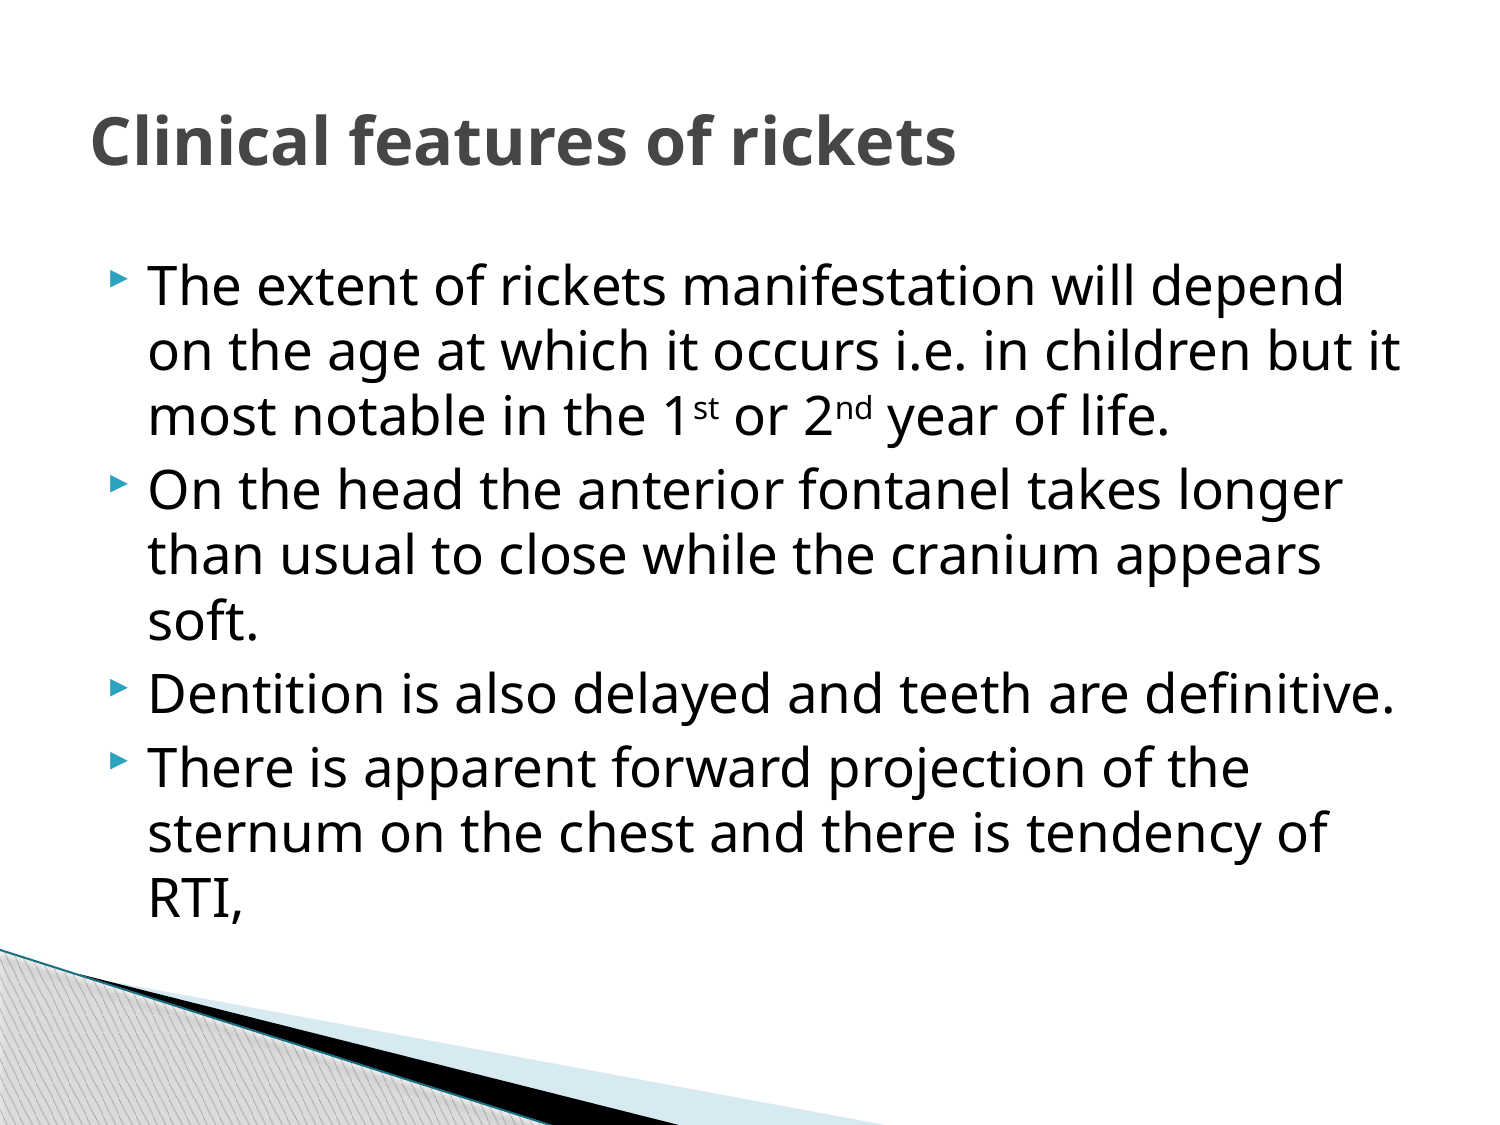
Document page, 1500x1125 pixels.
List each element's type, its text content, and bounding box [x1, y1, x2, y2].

list The extent of rickets manifestation will depend on the age at which it occurs i.e. in children but it most notable in the 1st or 2nd year of life. On the head the anterior fontanel takes longer than usual to close while the cranium appears soft. Dentition is also delayed and teeth are definitive. There is apparent forward projection of the sternum on the chest and there is tendency of RTI, [75, 243, 1425, 986]
title Clinical features of rickets [75, 45, 1425, 233]
